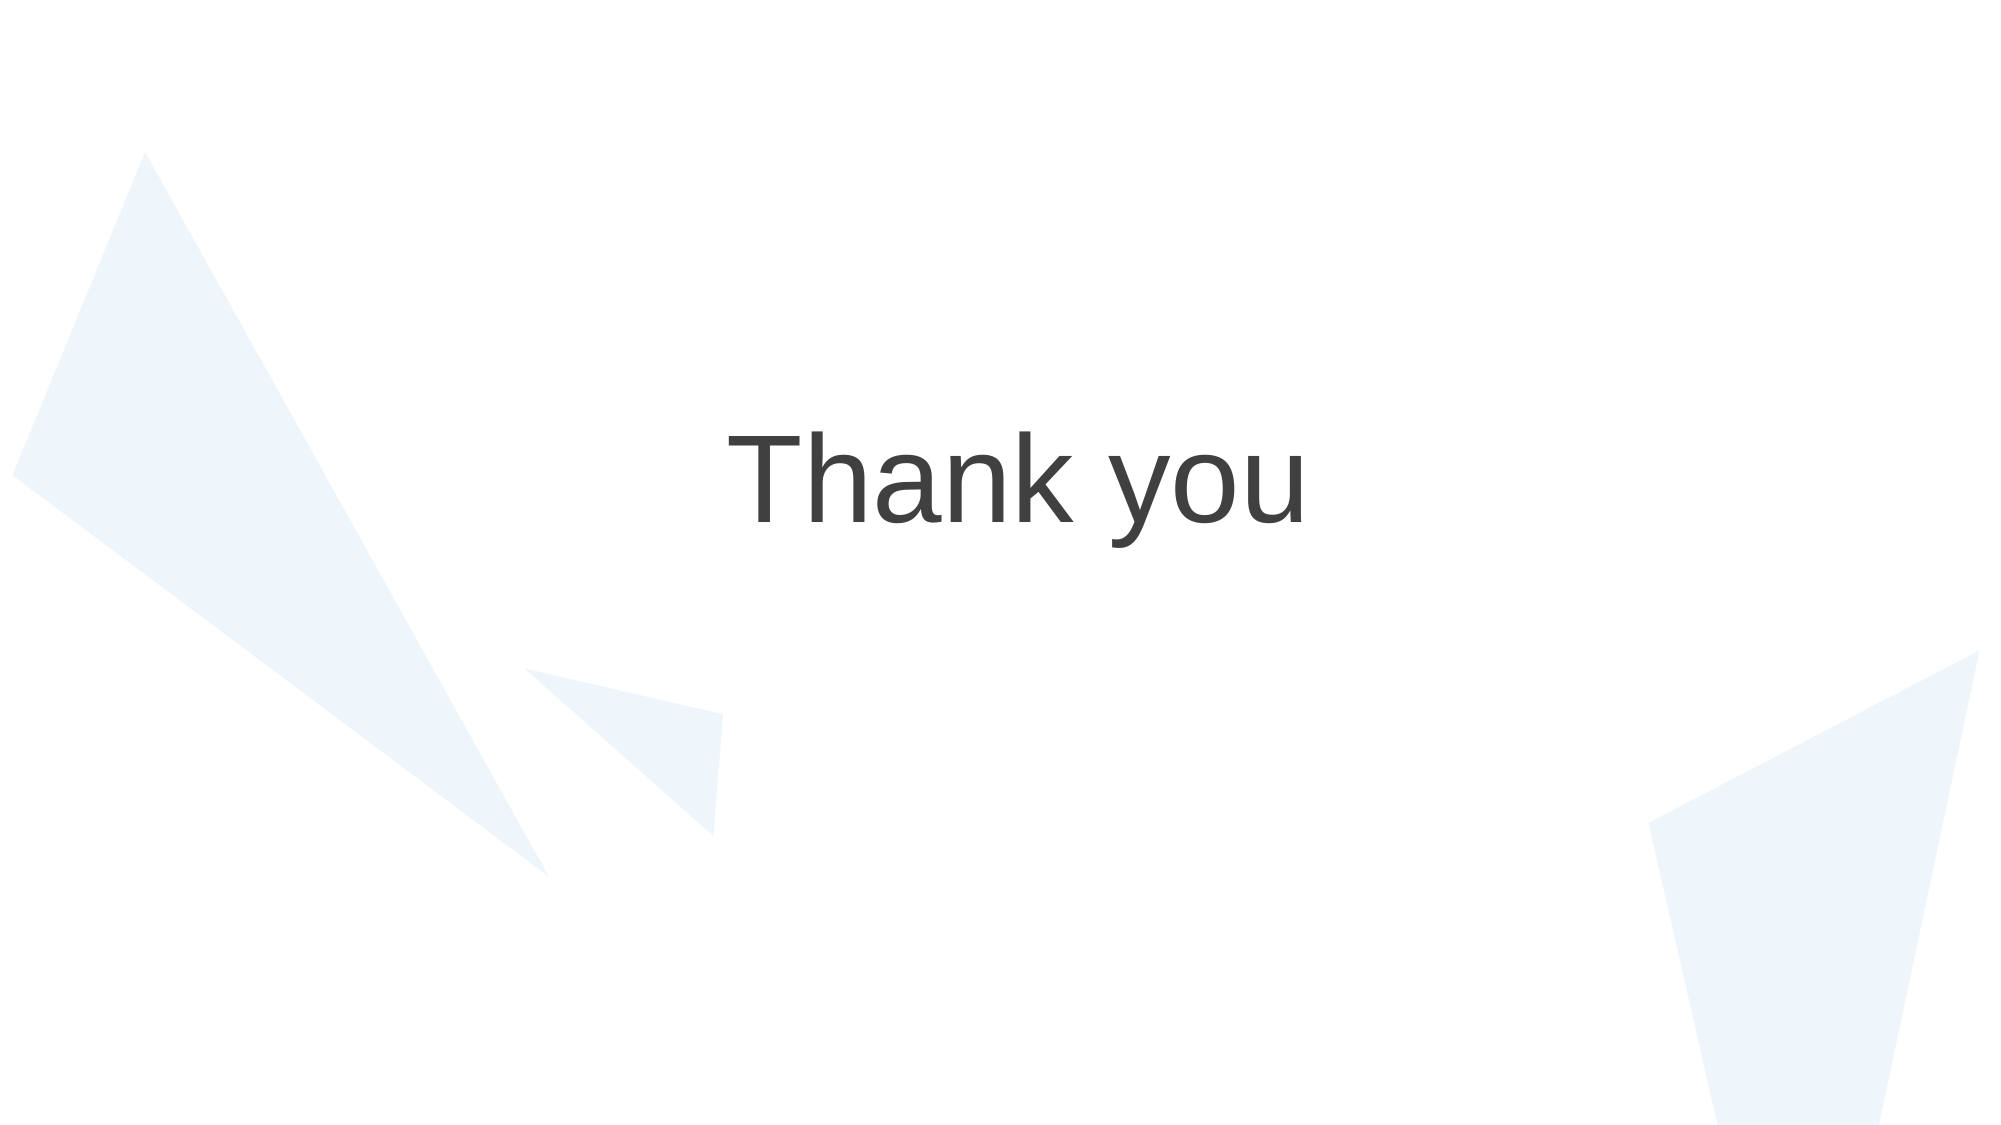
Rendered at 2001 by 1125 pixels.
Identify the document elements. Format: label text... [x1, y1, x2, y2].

text_box Thank you [712, 360, 1385, 556]
